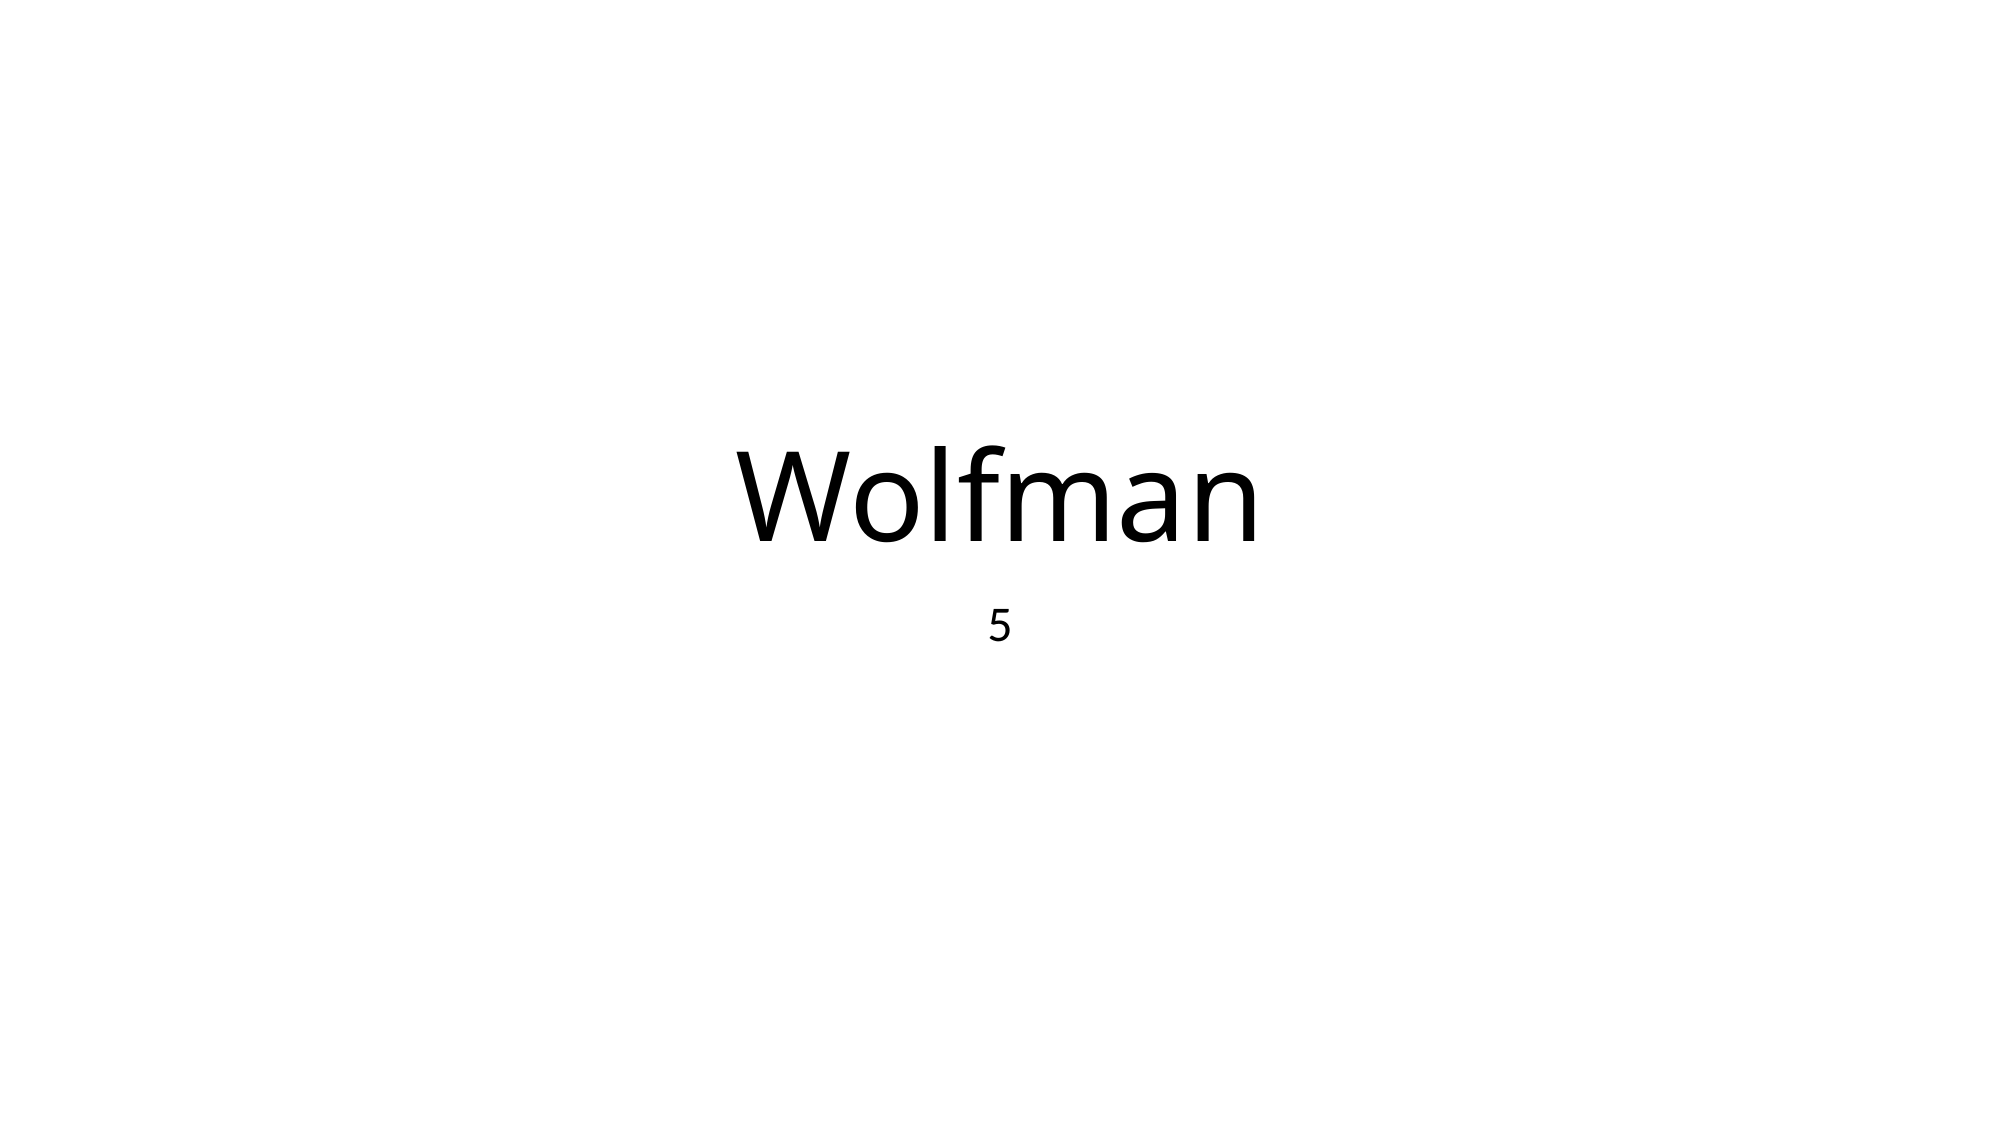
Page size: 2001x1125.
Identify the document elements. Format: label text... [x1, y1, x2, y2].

subtitle 5 [249, 590, 1750, 863]
title Wolfman [249, 184, 1750, 576]
